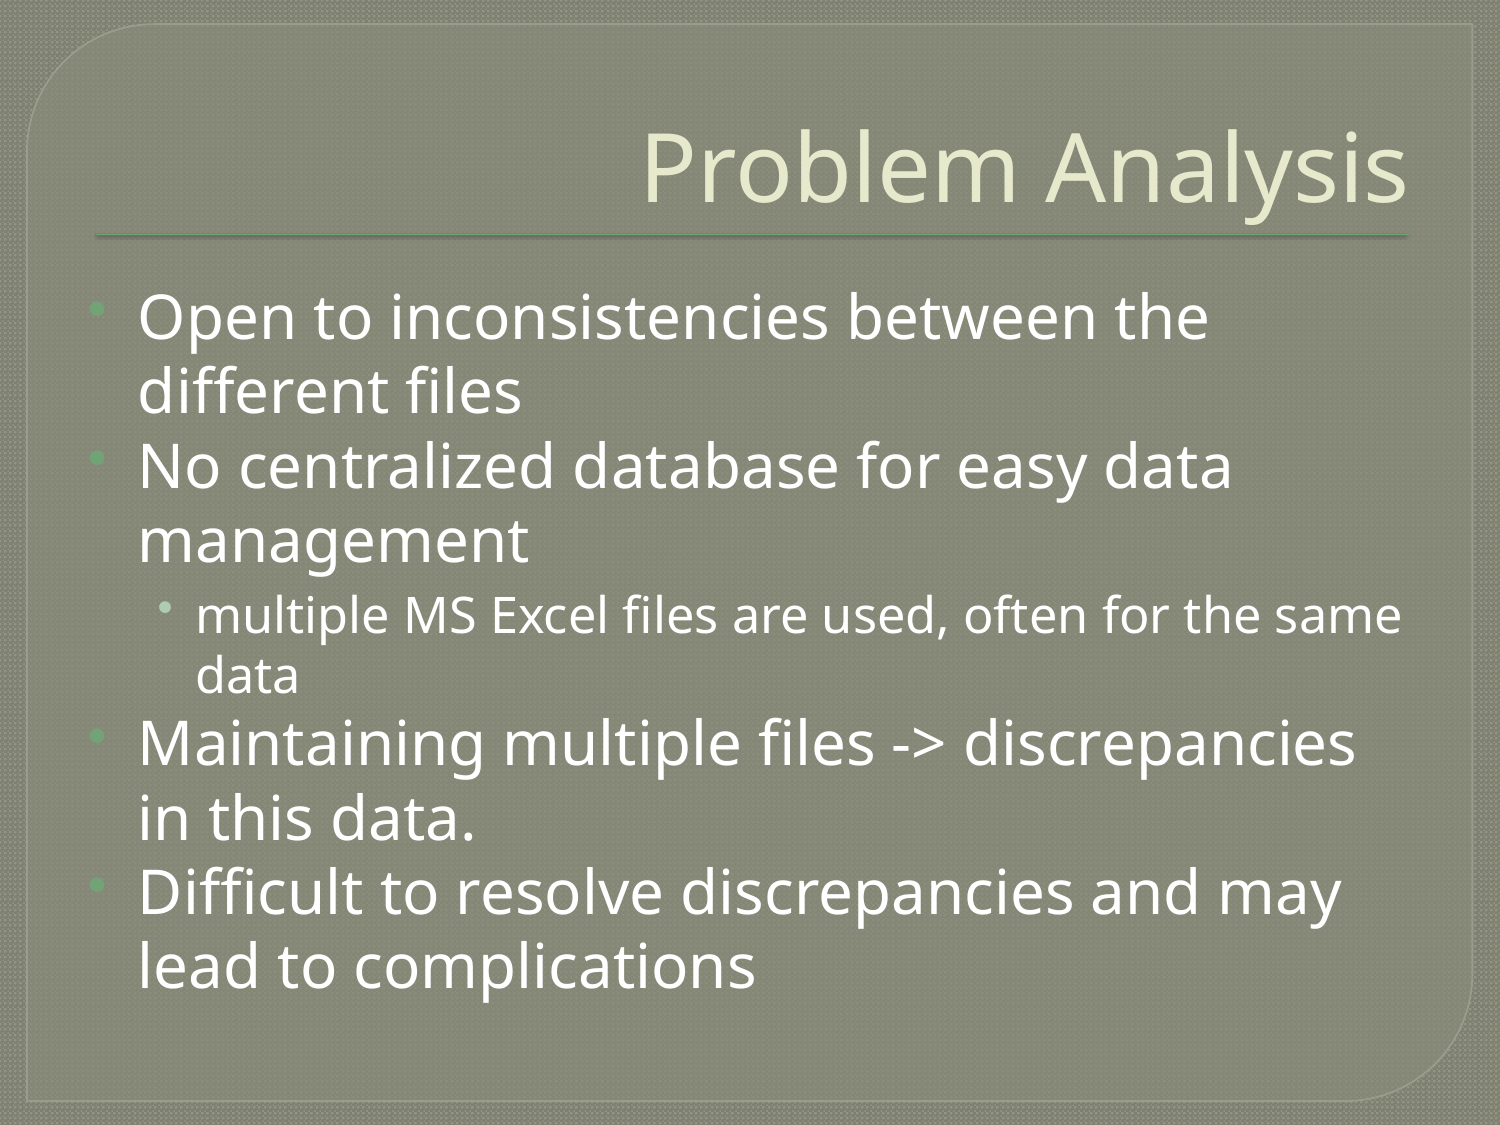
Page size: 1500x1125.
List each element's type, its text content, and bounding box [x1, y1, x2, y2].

title Problem Analysis [75, 41, 1425, 230]
list Open to inconsistencies between the different files No centralized database for easy data management multiple MS Excel files are used, often for the same data Maintaining multiple files -> discrepancies in this data. Difficult to resolve discrepancies and may lead to complications [75, 270, 1425, 1013]
